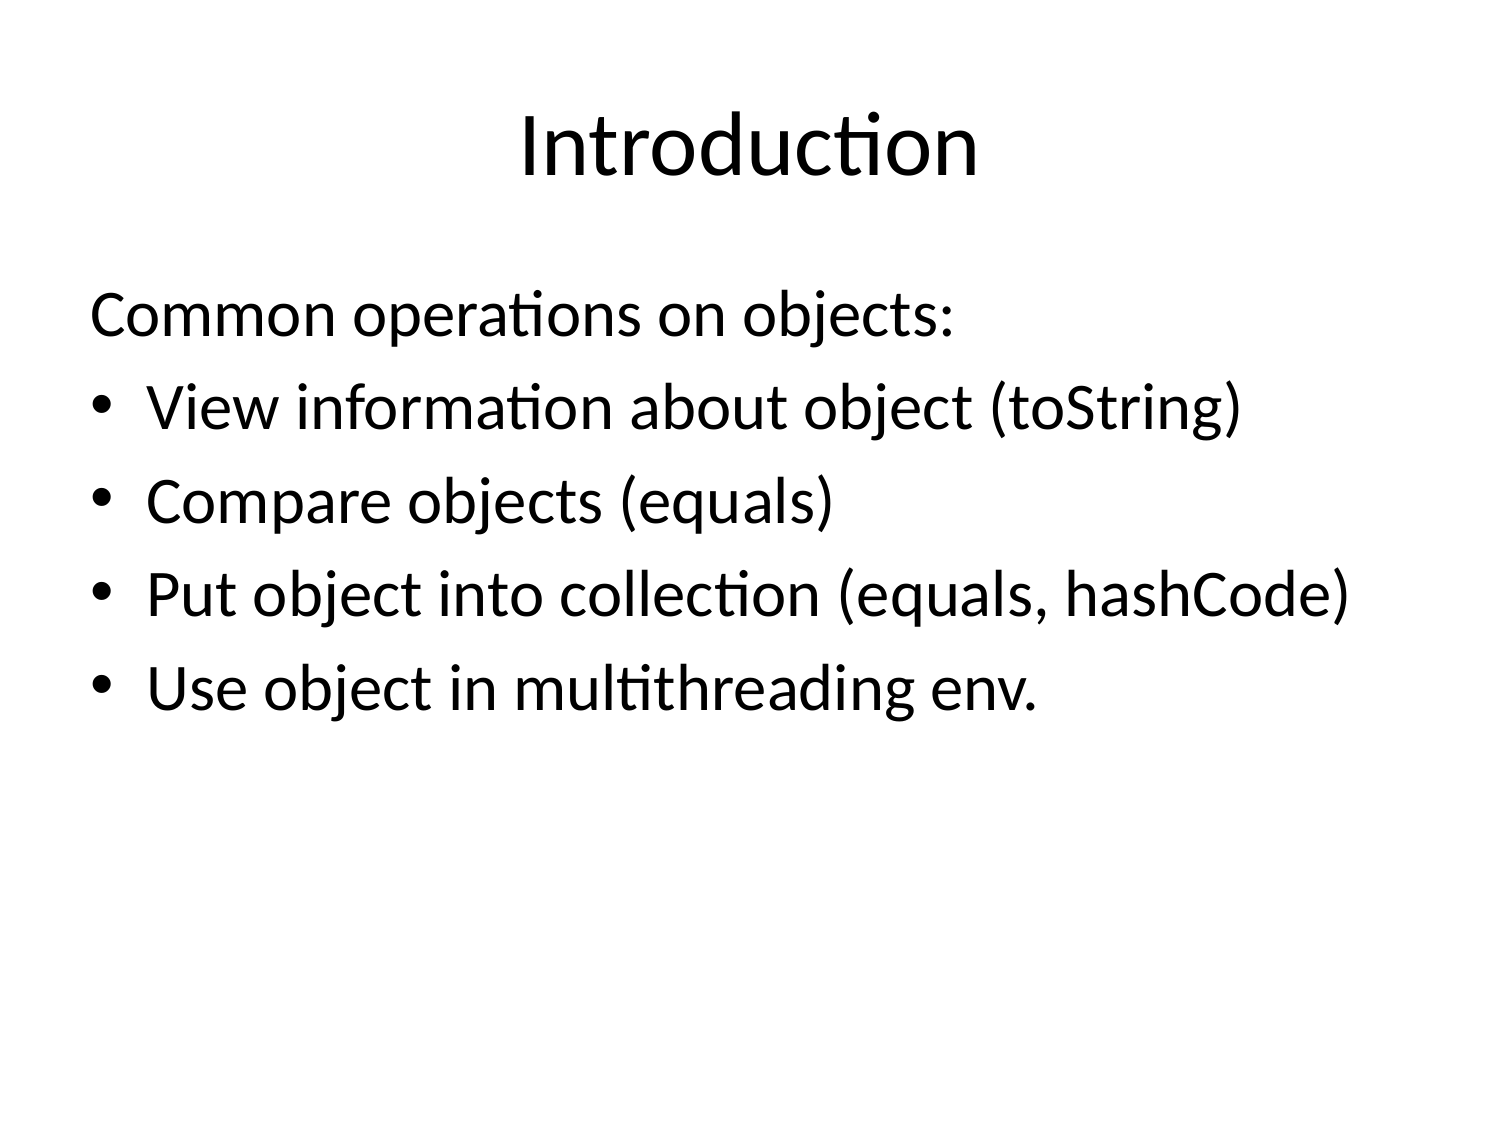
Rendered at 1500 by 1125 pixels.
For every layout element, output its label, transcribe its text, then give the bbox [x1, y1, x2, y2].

list Common operations on objects: View information about object (toString) Compare objects (equals) Put object into collection (equals, hashCode) Use object in multithreading env. [75, 262, 1425, 1005]
title Introduction [75, 45, 1425, 233]
